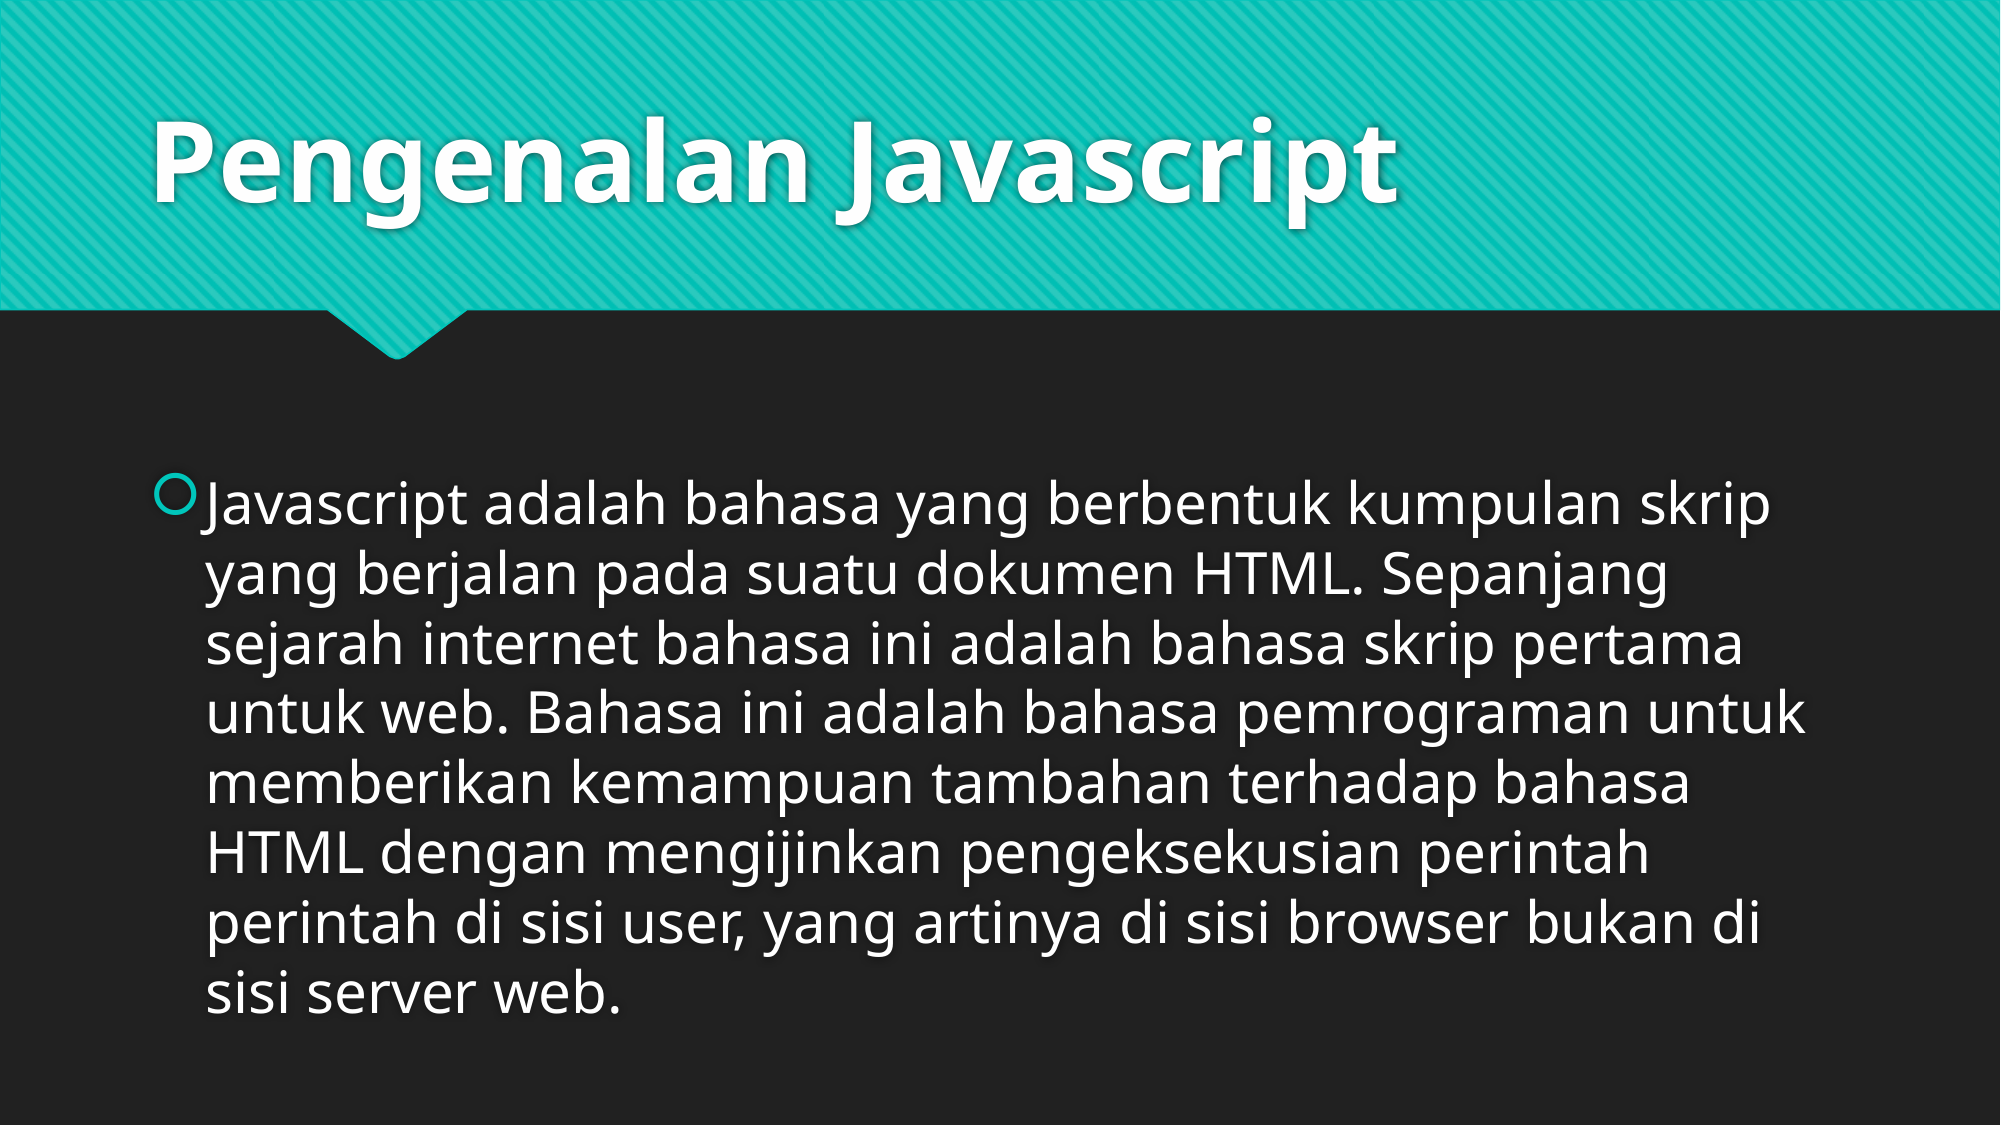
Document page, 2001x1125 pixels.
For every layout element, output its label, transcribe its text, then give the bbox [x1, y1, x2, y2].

title Pengenalan Javascript [132, 73, 1868, 233]
list Javascript adalah bahasa yang berbentuk kumpulan skrip yang berjalan pada suatu dokumen HTML. Sepanjang sejarah internet bahasa ini adalah bahasa skrip pertama untuk web. Bahasa ini adalah bahasa pemrograman untuk memberikan kemampuan tambahan terhadap bahasa HTML dengan mengijinkan pengeksekusian perintah perintah di sisi user, yang artinya di sisi browser bukan di sisi server web. [134, 364, 1866, 1077]
